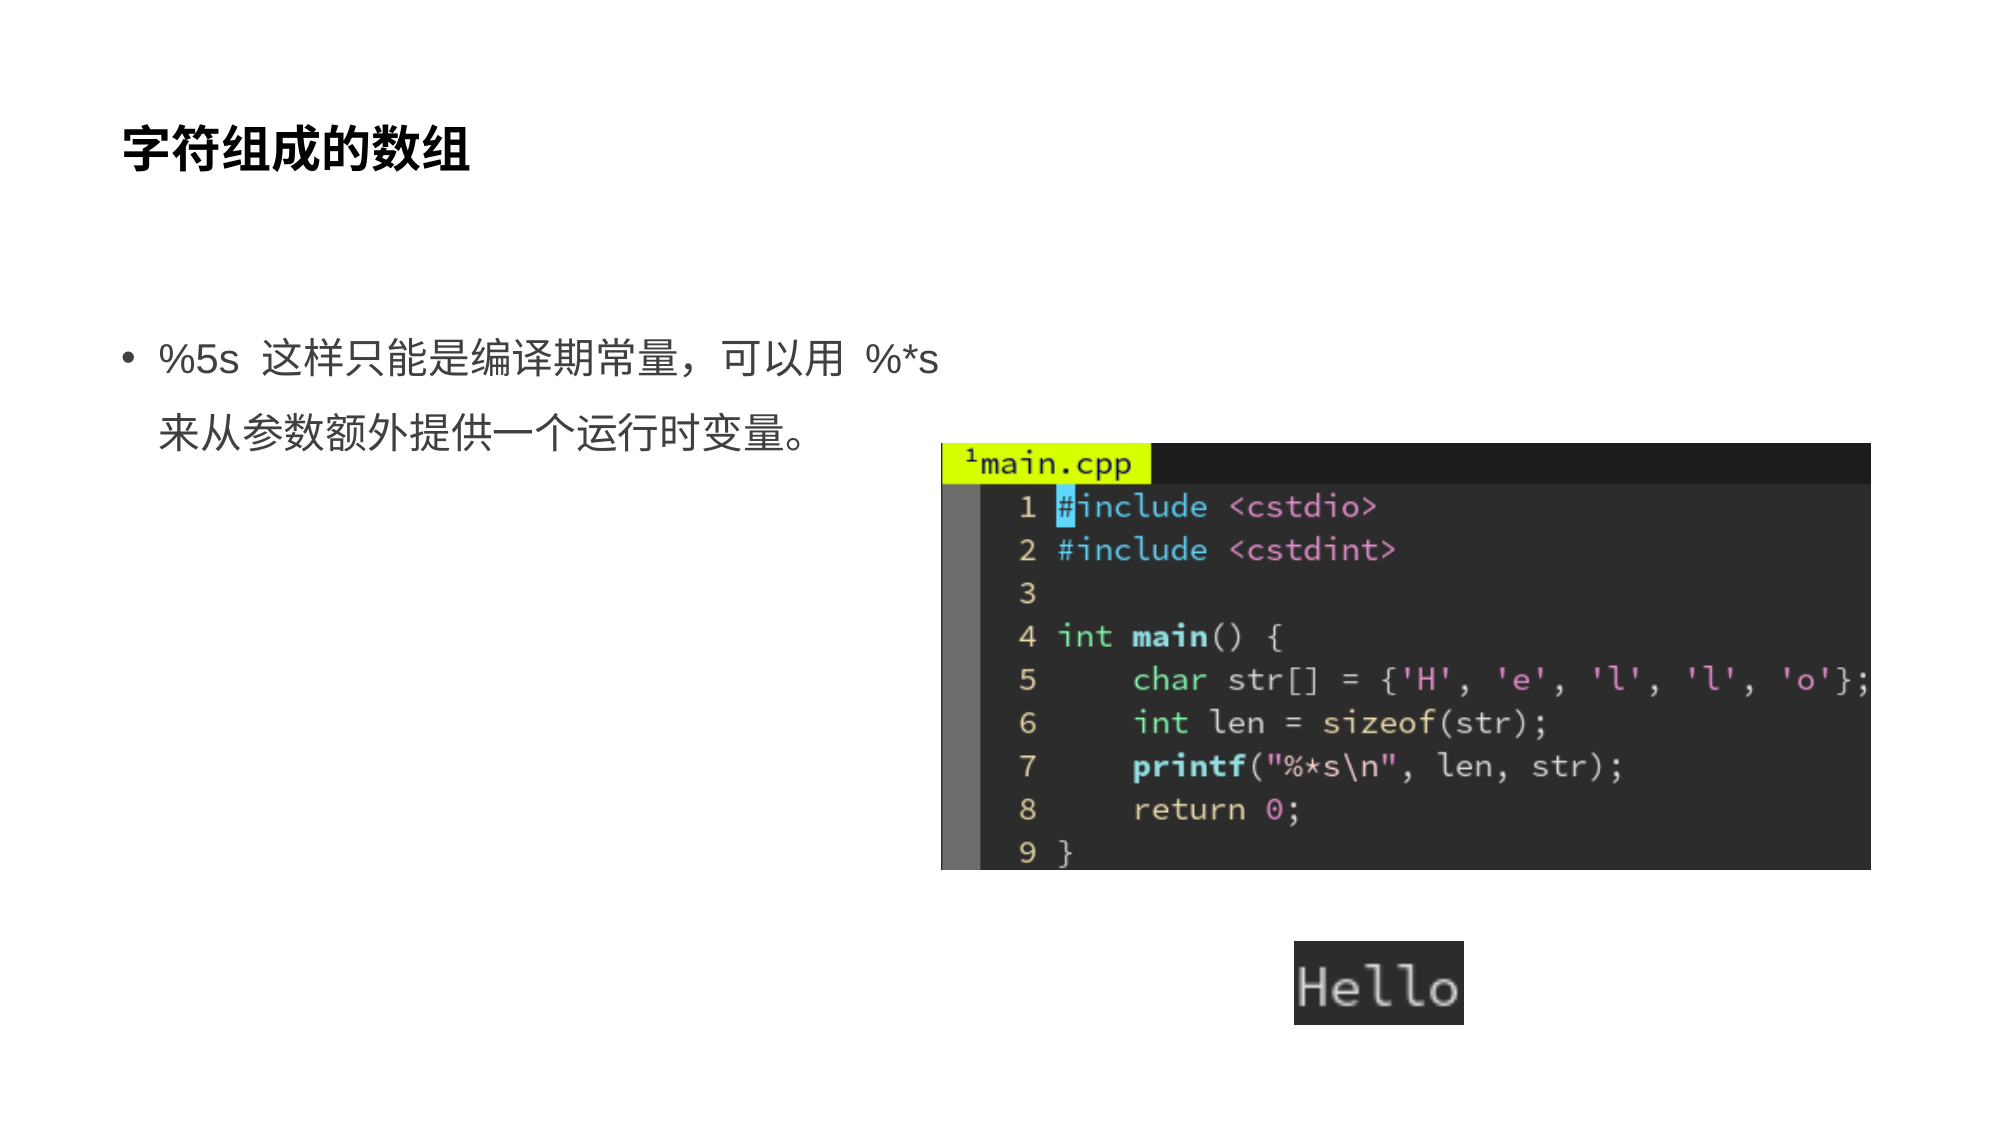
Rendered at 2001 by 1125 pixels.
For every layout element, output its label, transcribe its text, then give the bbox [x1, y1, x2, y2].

picture [1294, 941, 1464, 1025]
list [941, 443, 1871, 870]
title 字符组成的数组 [106, 42, 1832, 260]
list %5s 这样只能是编译期常量，可以用 %*s 来从参数额外提供一个运行时变量。 [106, 299, 957, 1014]
